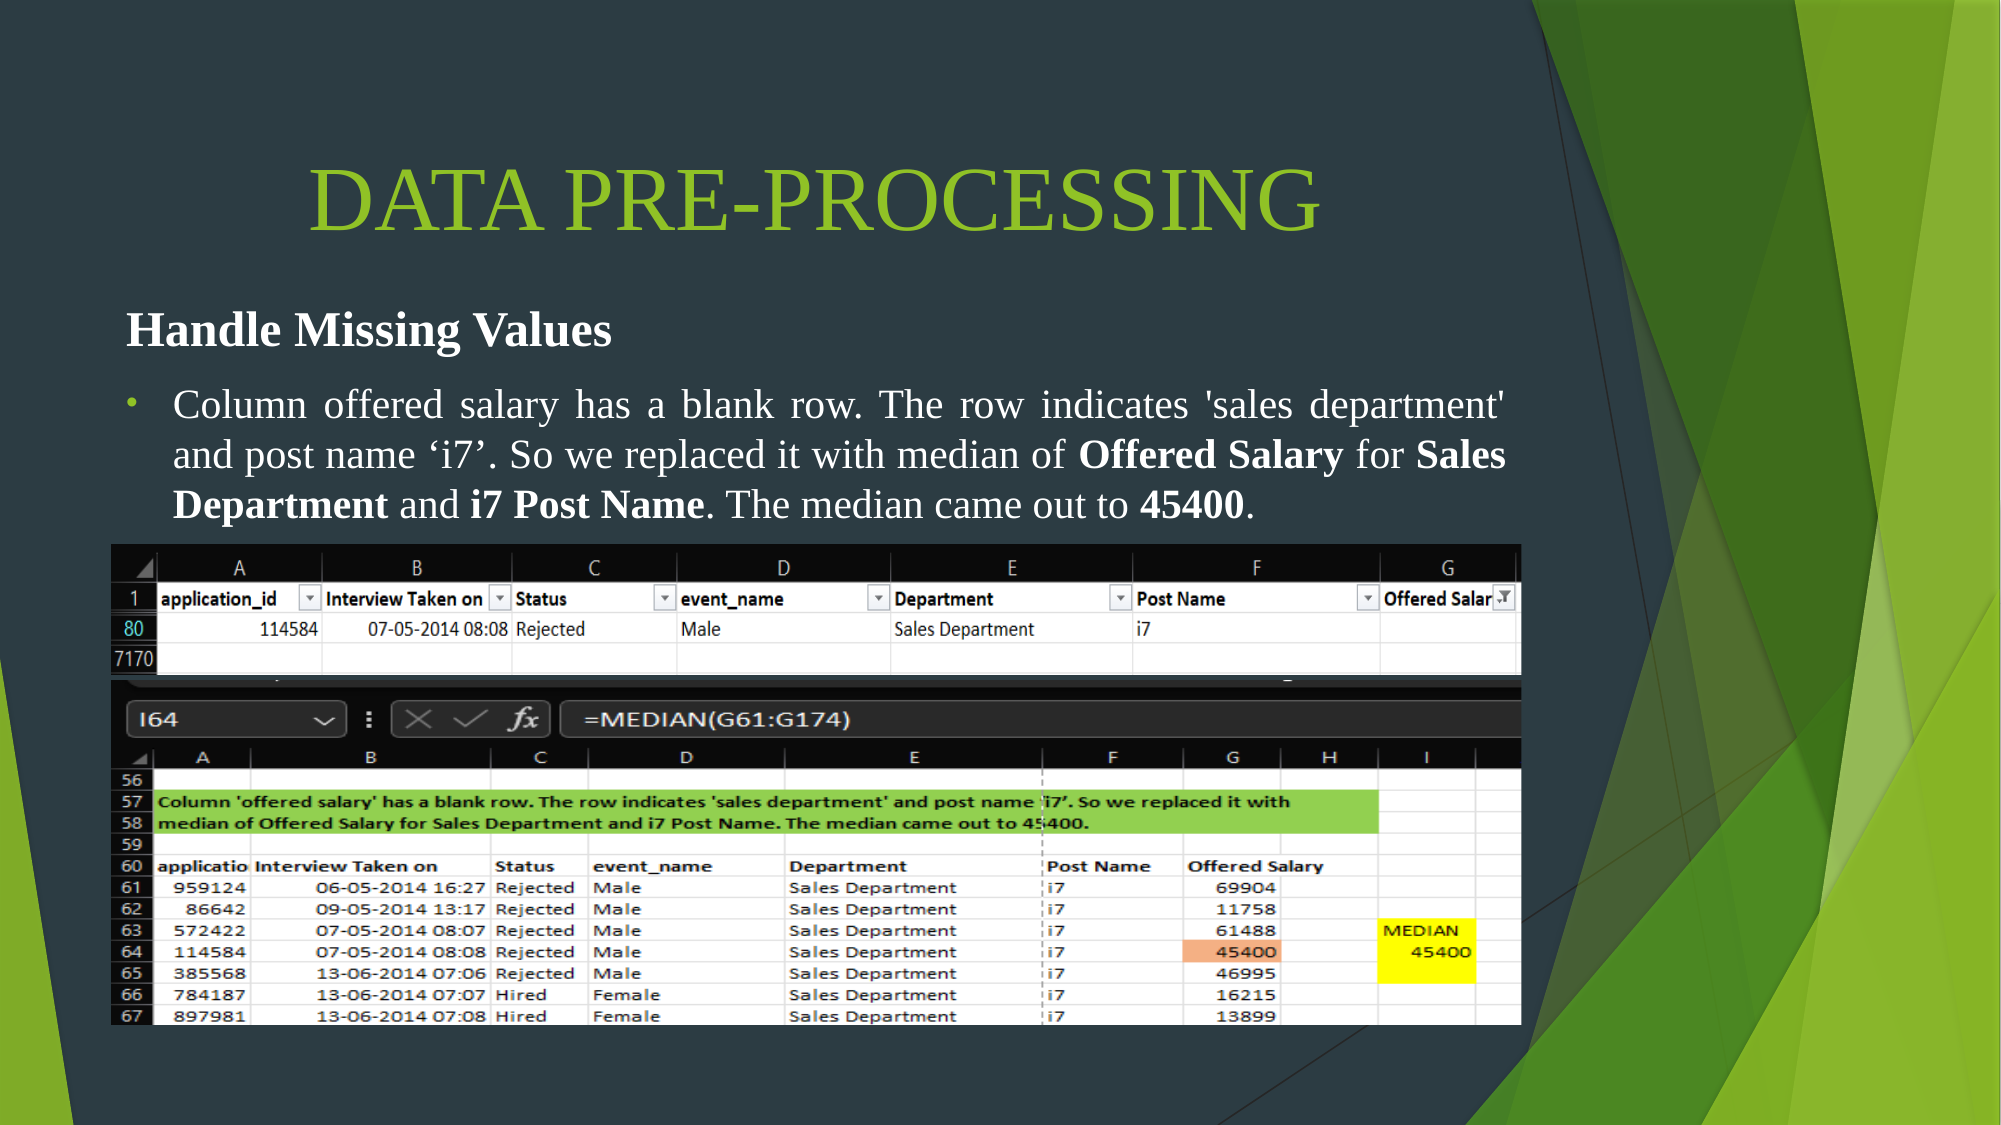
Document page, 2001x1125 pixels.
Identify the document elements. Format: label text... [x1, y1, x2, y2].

picture [110, 679, 1522, 1026]
list Handle Missing Values Column offered salary has a blank row. The row indicates 'sales department' and post name ‘i7’. So we replaced it with median of Offered Salary for Sales Department and i7 Post Name. The median came out to 45400. [111, 265, 1522, 543]
picture [110, 543, 1522, 675]
title DATA PRE-PROCESSING [111, 99, 1522, 265]
